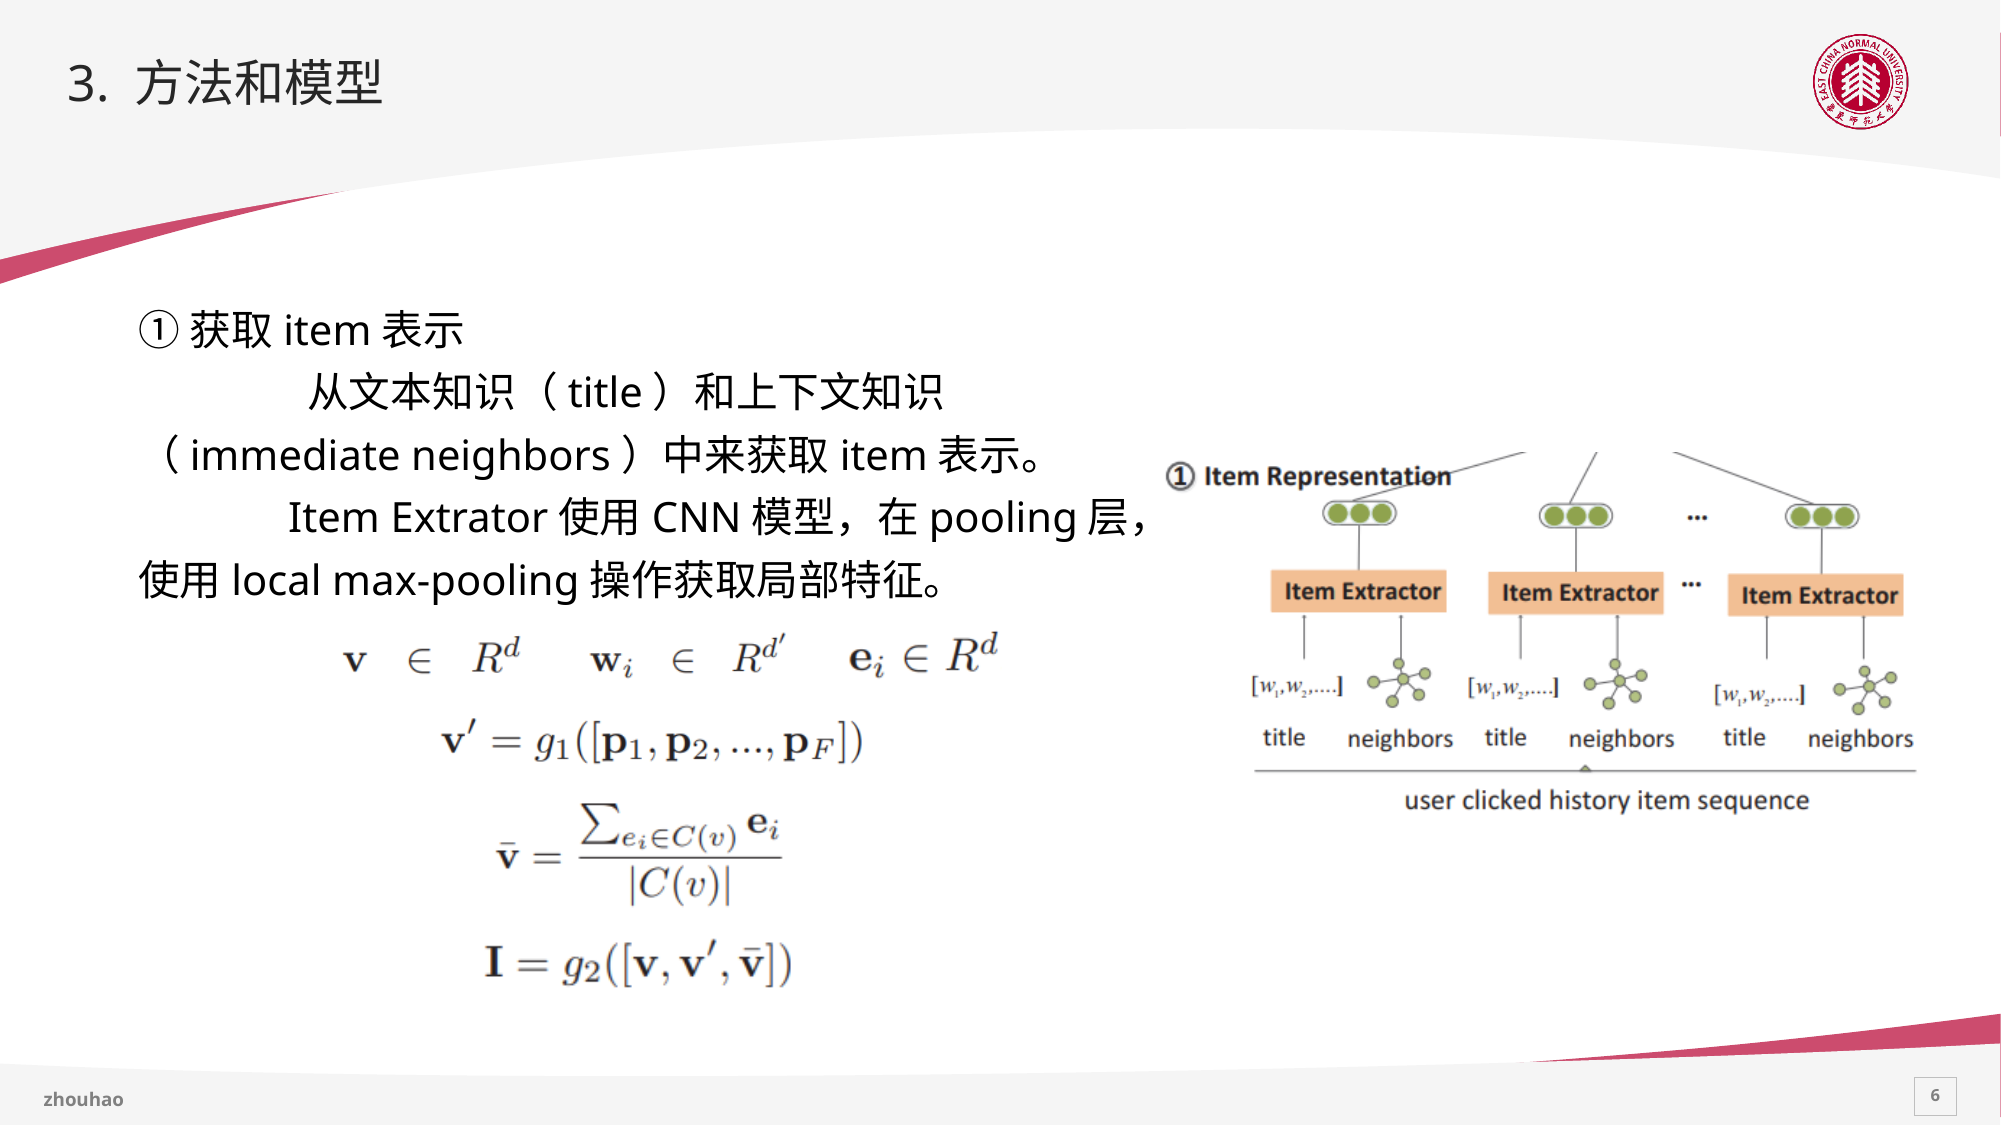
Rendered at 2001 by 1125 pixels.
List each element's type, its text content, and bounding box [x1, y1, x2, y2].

picture [1812, 33, 1909, 130]
picture [587, 629, 792, 684]
picture [328, 630, 523, 683]
picture [847, 629, 1002, 685]
picture [1146, 452, 1950, 831]
picture [412, 702, 882, 782]
picture [459, 794, 835, 1016]
text_box ①获取item表示 从文本知识（title）和上下文知识（immediate neighbors）中来获取item表示。 Item Extrator使用CNN模型，在pooling层，使用local max-pooling操作获取局部特征。 [123, 283, 1169, 612]
title 3. 方法和模型 [55, 46, 425, 135]
